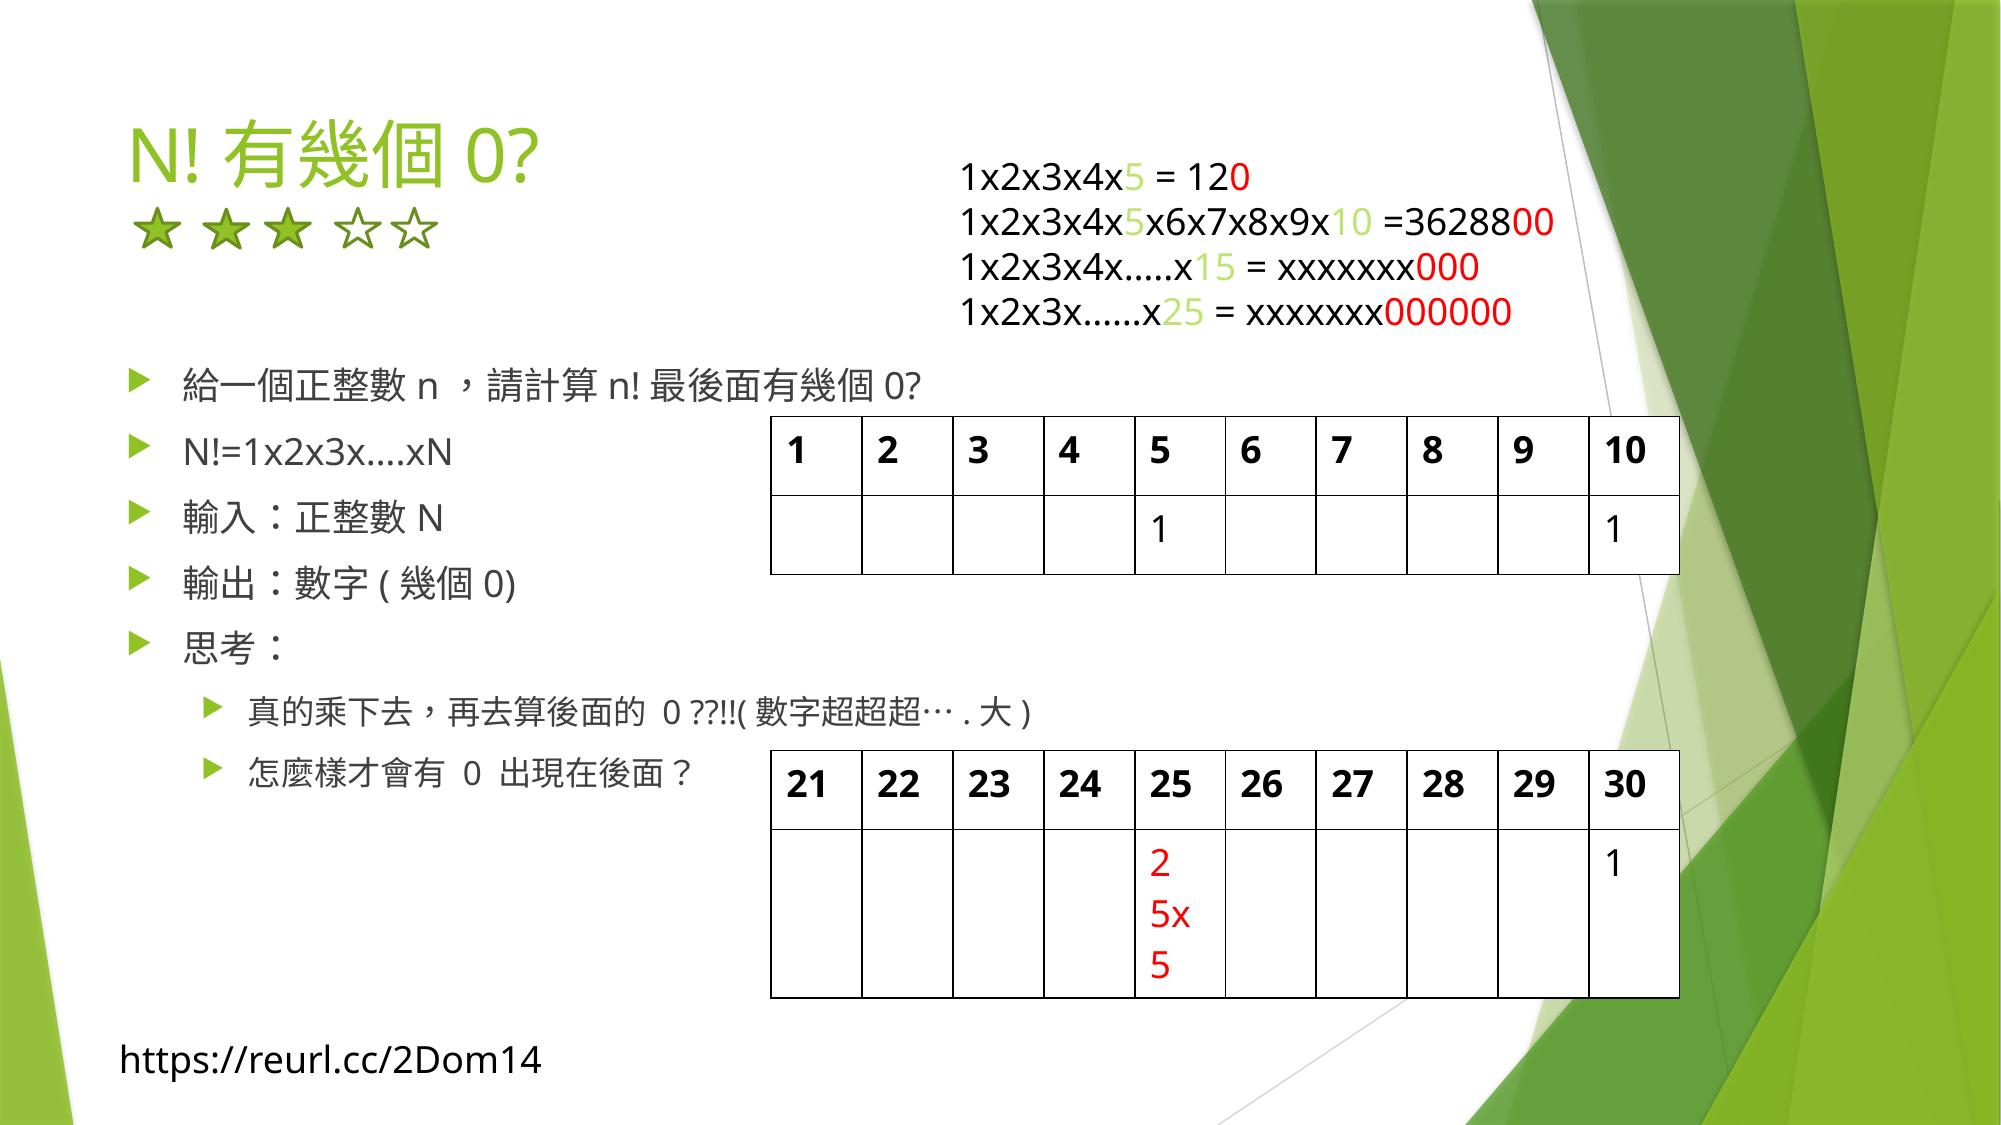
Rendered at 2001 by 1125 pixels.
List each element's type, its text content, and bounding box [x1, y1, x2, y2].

text_box 1x2x3x4x5 = 120 1x2x3x4x5x6x7x8x9x10 =3628800 1x2x3x4x…..x15 = xxxxxxx000 1x2x3x……x25 = xxxxxxx000000 [944, 145, 1570, 341]
table_cell 1 [1136, 496, 1225, 574]
table_cell [1499, 496, 1588, 574]
table_header 10 [1590, 417, 1679, 495]
table_cell [863, 830, 952, 997]
table_cell [772, 496, 861, 574]
table_cell [1408, 830, 1497, 997]
table_header 7 [1317, 417, 1406, 495]
table_header 26 [1226, 751, 1315, 829]
table_cell [1408, 496, 1497, 574]
table_cell 2 5x5 [1136, 830, 1225, 997]
table_header 6 [1226, 417, 1315, 495]
table_cell [1226, 830, 1315, 997]
table_header 8 [1408, 417, 1497, 495]
table_header 9 [1499, 417, 1588, 495]
text_box [333, 206, 382, 249]
table_cell [1045, 830, 1134, 997]
table_cell [863, 496, 952, 574]
table_cell 1 [1590, 830, 1679, 997]
table_header 4 [1045, 417, 1134, 495]
list 給一個正整數n，請計算n!最後面有幾個0? N!=1x2x3x….xN 輸入：正整數N 輸出：數字(幾個0) 思考： 真的乘下去，再去算後面的 0 ??!!(數字超超超….大) 怎麼樣才會有 0 出現在後面？ [111, 354, 1522, 992]
table_header 5 [1136, 417, 1225, 495]
table_cell [1226, 496, 1315, 574]
text_box [390, 206, 439, 249]
table_cell [772, 830, 861, 997]
table_cell [954, 830, 1043, 997]
title N!有幾個0? [111, 99, 1522, 317]
text_box [263, 206, 312, 249]
table_header 27 [1317, 751, 1406, 829]
table_cell [1499, 830, 1588, 997]
text_box [202, 207, 251, 250]
table_header 23 [954, 751, 1043, 829]
table_header 1 [772, 417, 861, 495]
text_box [133, 206, 182, 249]
table_cell [954, 496, 1043, 574]
table_header 21 [772, 751, 861, 829]
table_header 24 [1045, 751, 1134, 829]
table_cell [1317, 496, 1406, 574]
table_cell [1317, 830, 1406, 997]
table_header 3 [954, 417, 1043, 495]
table_header 28 [1408, 751, 1497, 829]
table_header 2 [863, 417, 952, 495]
table_header 30 [1590, 751, 1679, 829]
table_header 29 [1499, 751, 1588, 829]
table_cell [1045, 496, 1134, 574]
table_header 25 [1136, 751, 1225, 829]
table_cell 1 [1590, 496, 1679, 574]
table_header 22 [863, 751, 952, 829]
